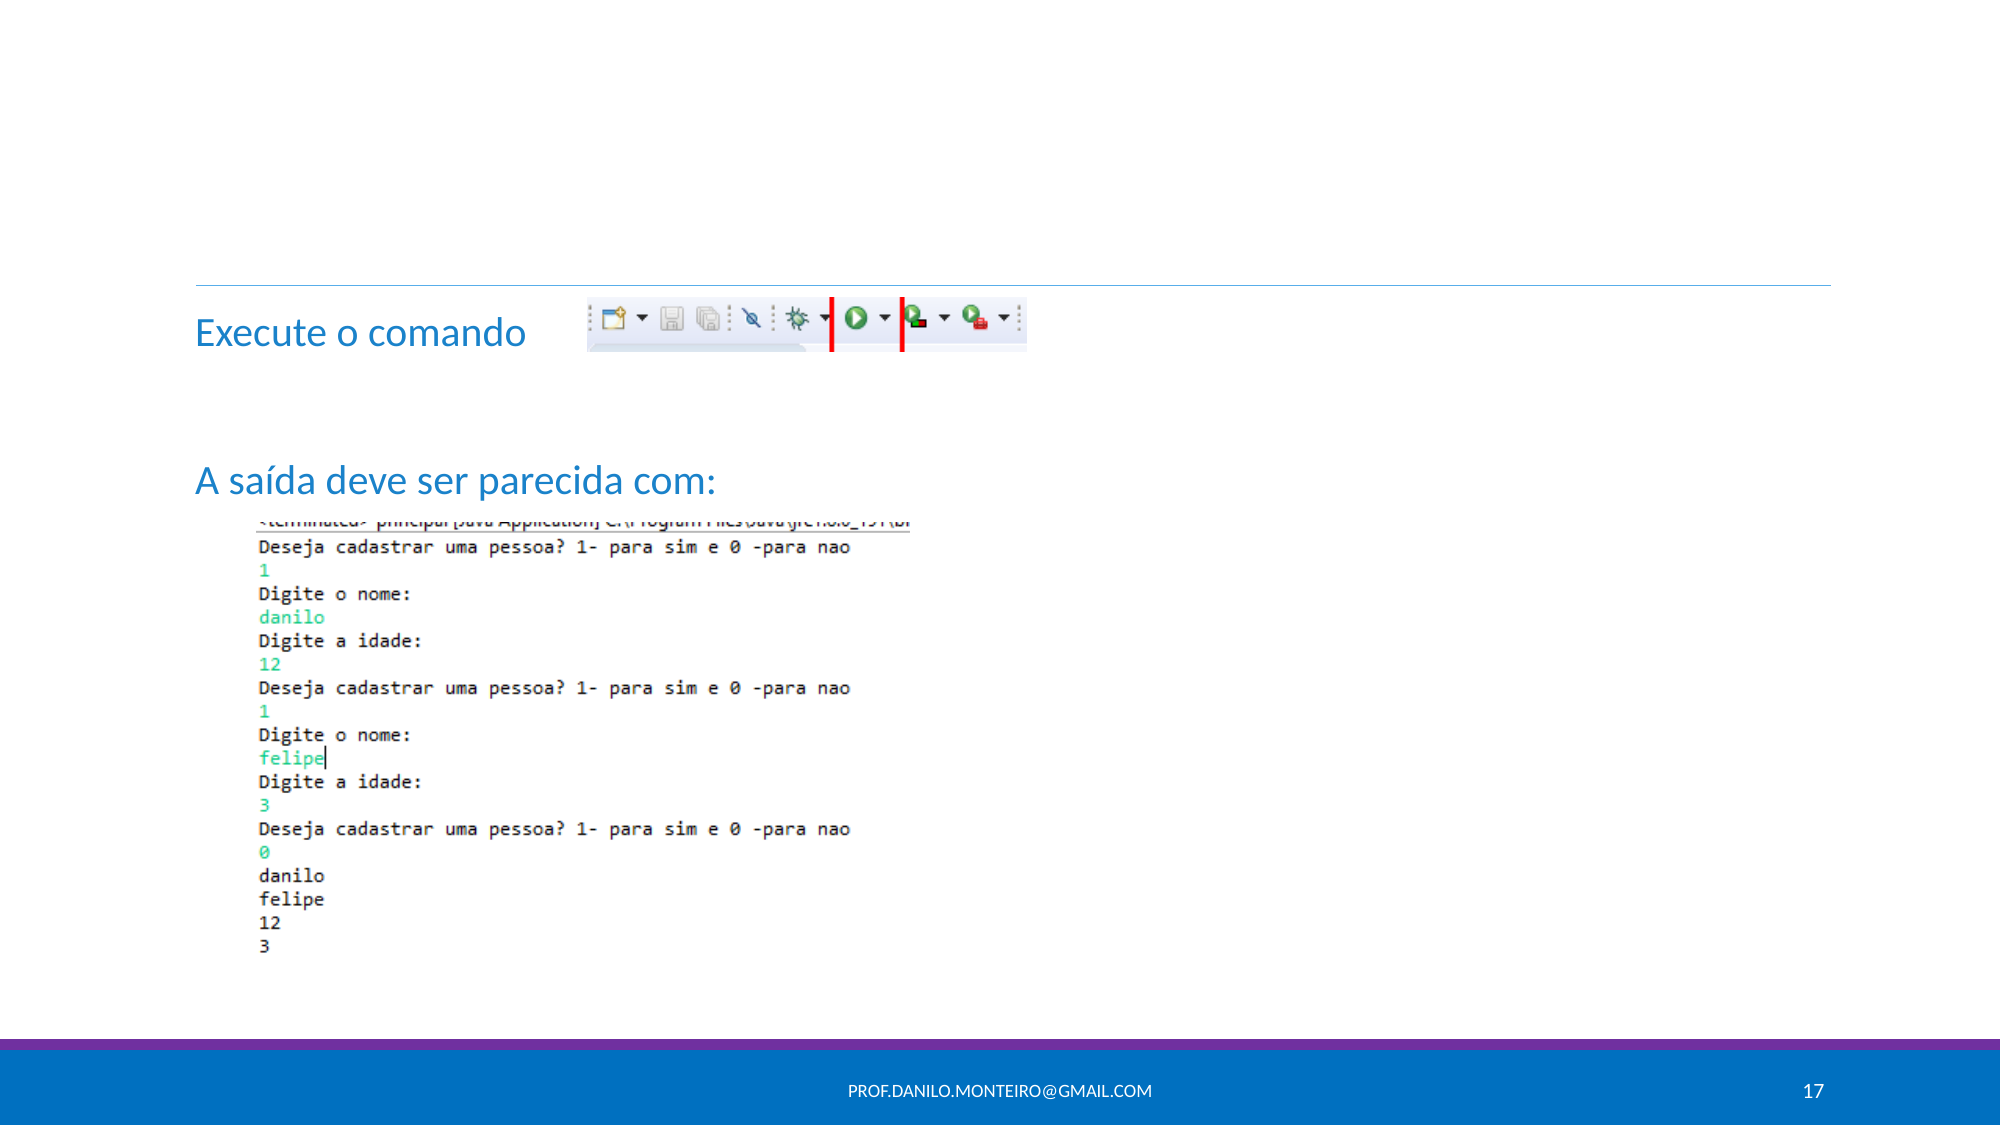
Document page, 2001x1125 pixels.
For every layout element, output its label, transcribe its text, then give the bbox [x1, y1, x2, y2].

footer prof.danilo.monteiro@gmail.com [604, 1059, 1396, 1120]
slide_number 17 [1624, 1059, 1840, 1120]
picture [255, 522, 911, 981]
list Execute o comando A saída deve ser parecida com: [180, 302, 1830, 963]
picture [587, 297, 1028, 352]
